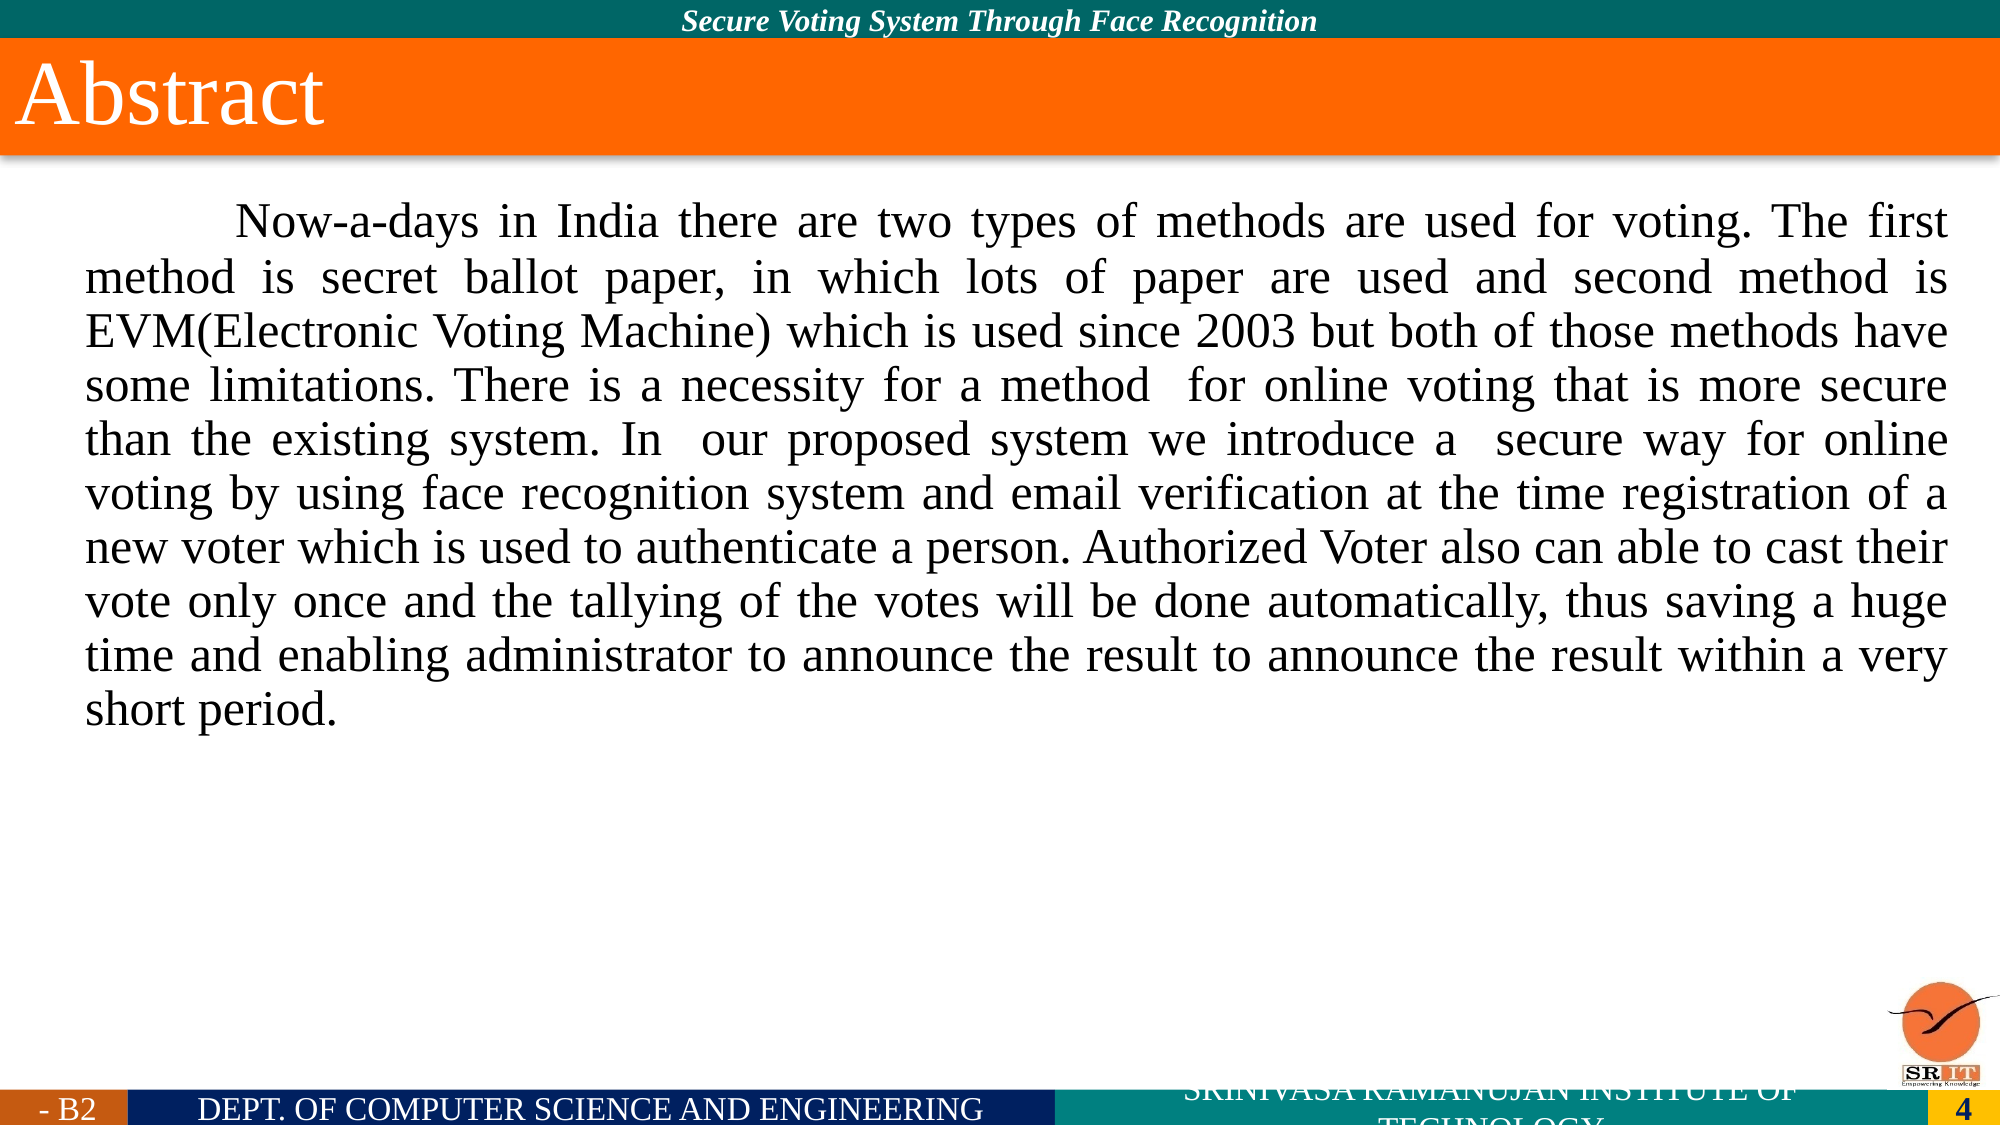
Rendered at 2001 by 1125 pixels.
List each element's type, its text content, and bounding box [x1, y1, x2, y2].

title Abstract [0, 38, 2000, 156]
list Now-a-days in India there are two types of methods are used for voting. The first method is secret ballot paper, in which lots of paper are used and second method is EVM(Electronic Voting Machine) which is used since 2003 but both of those methods have some limitations. There is a necessity for a method for online voting that is more secure than the existing system. In our proposed system we introduce a secure way for online voting by using face recognition system and email verification at the time registration of a new voter which is used to authenticate a person. Authorized Voter also can able to cast their vote only once and the tallying of the votes will be done automatically, thus saving a huge time and enabling administrator to announce the result to announce the result within a very short period. [32, 179, 1965, 1065]
picture [1887, 977, 2000, 1090]
